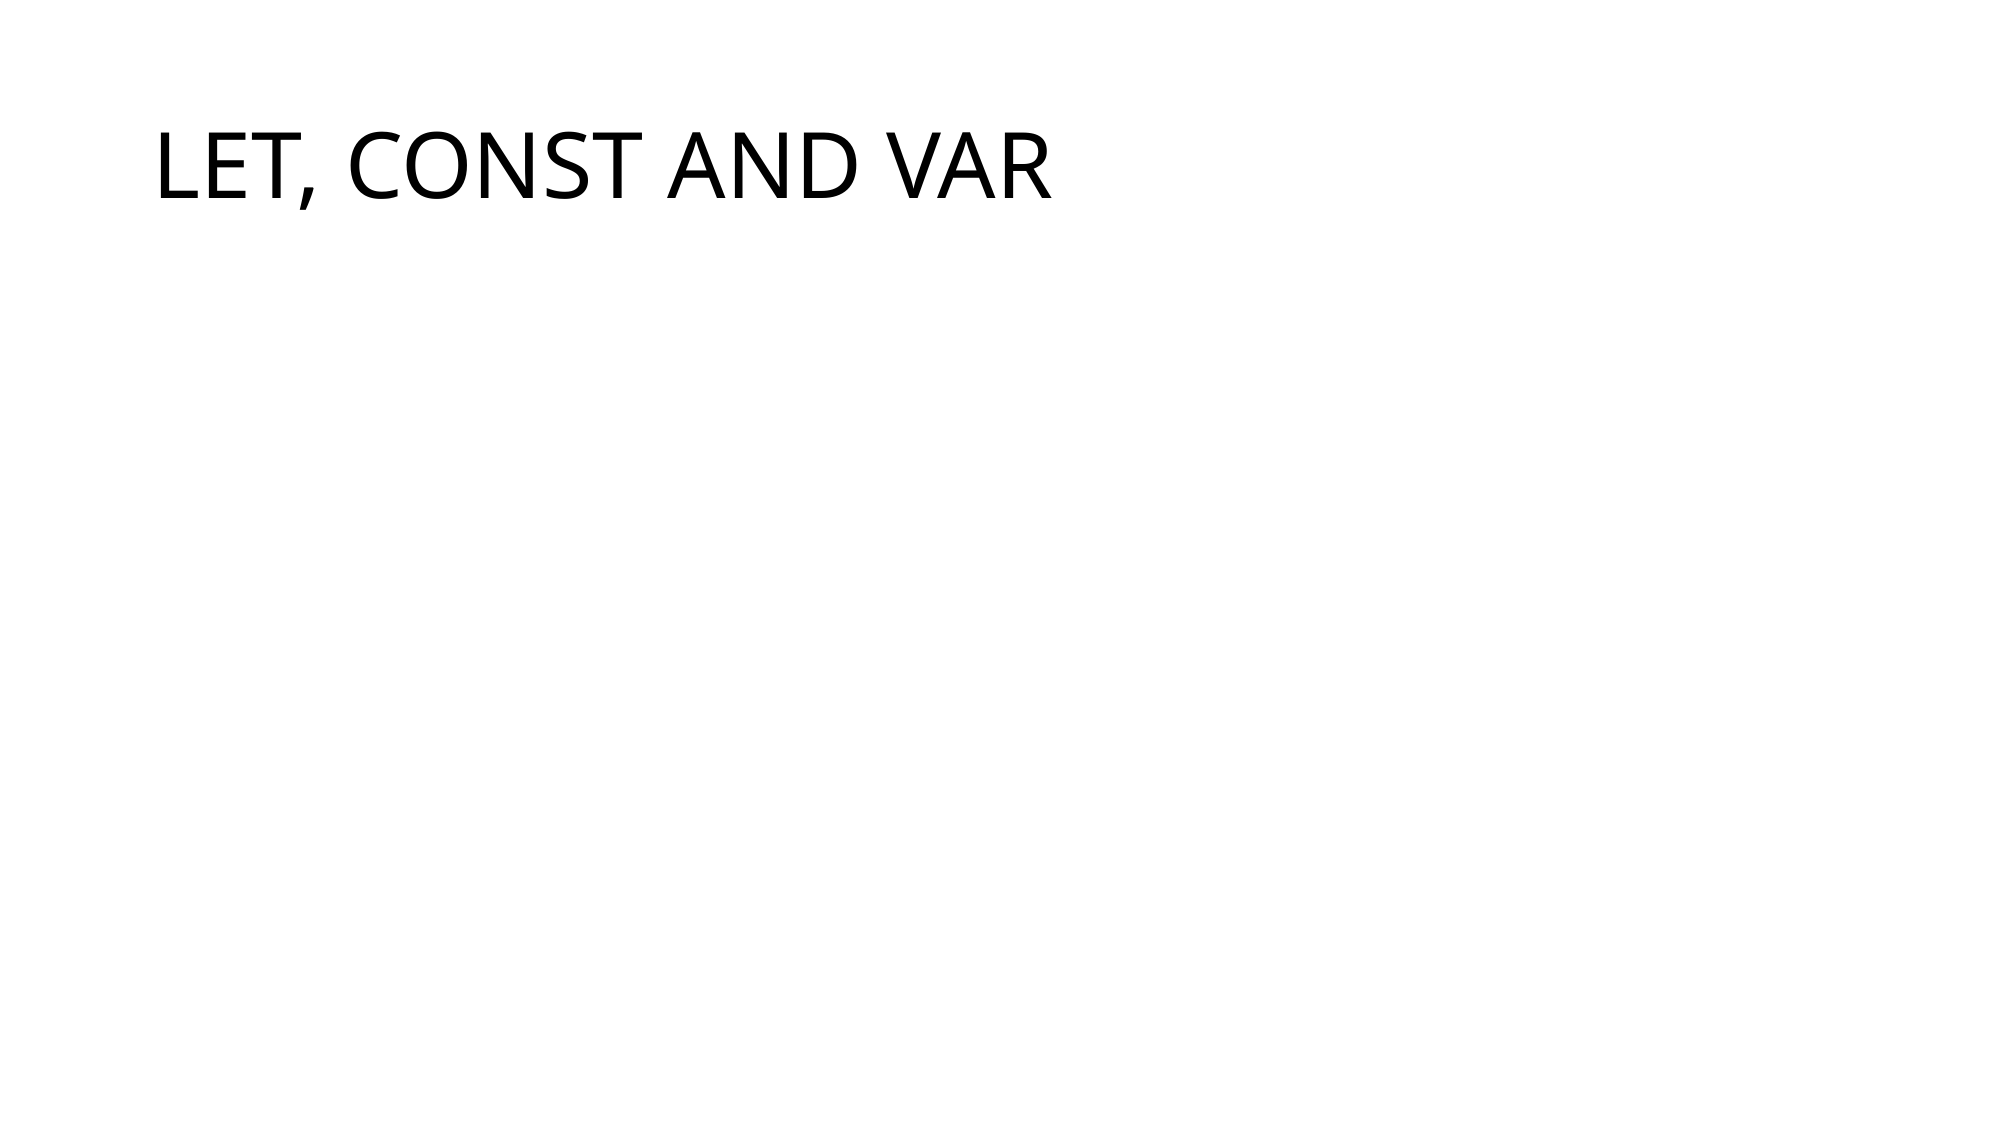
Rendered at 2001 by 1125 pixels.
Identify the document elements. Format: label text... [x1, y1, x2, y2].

title LET, CONST AND VAR [137, 59, 1863, 278]
